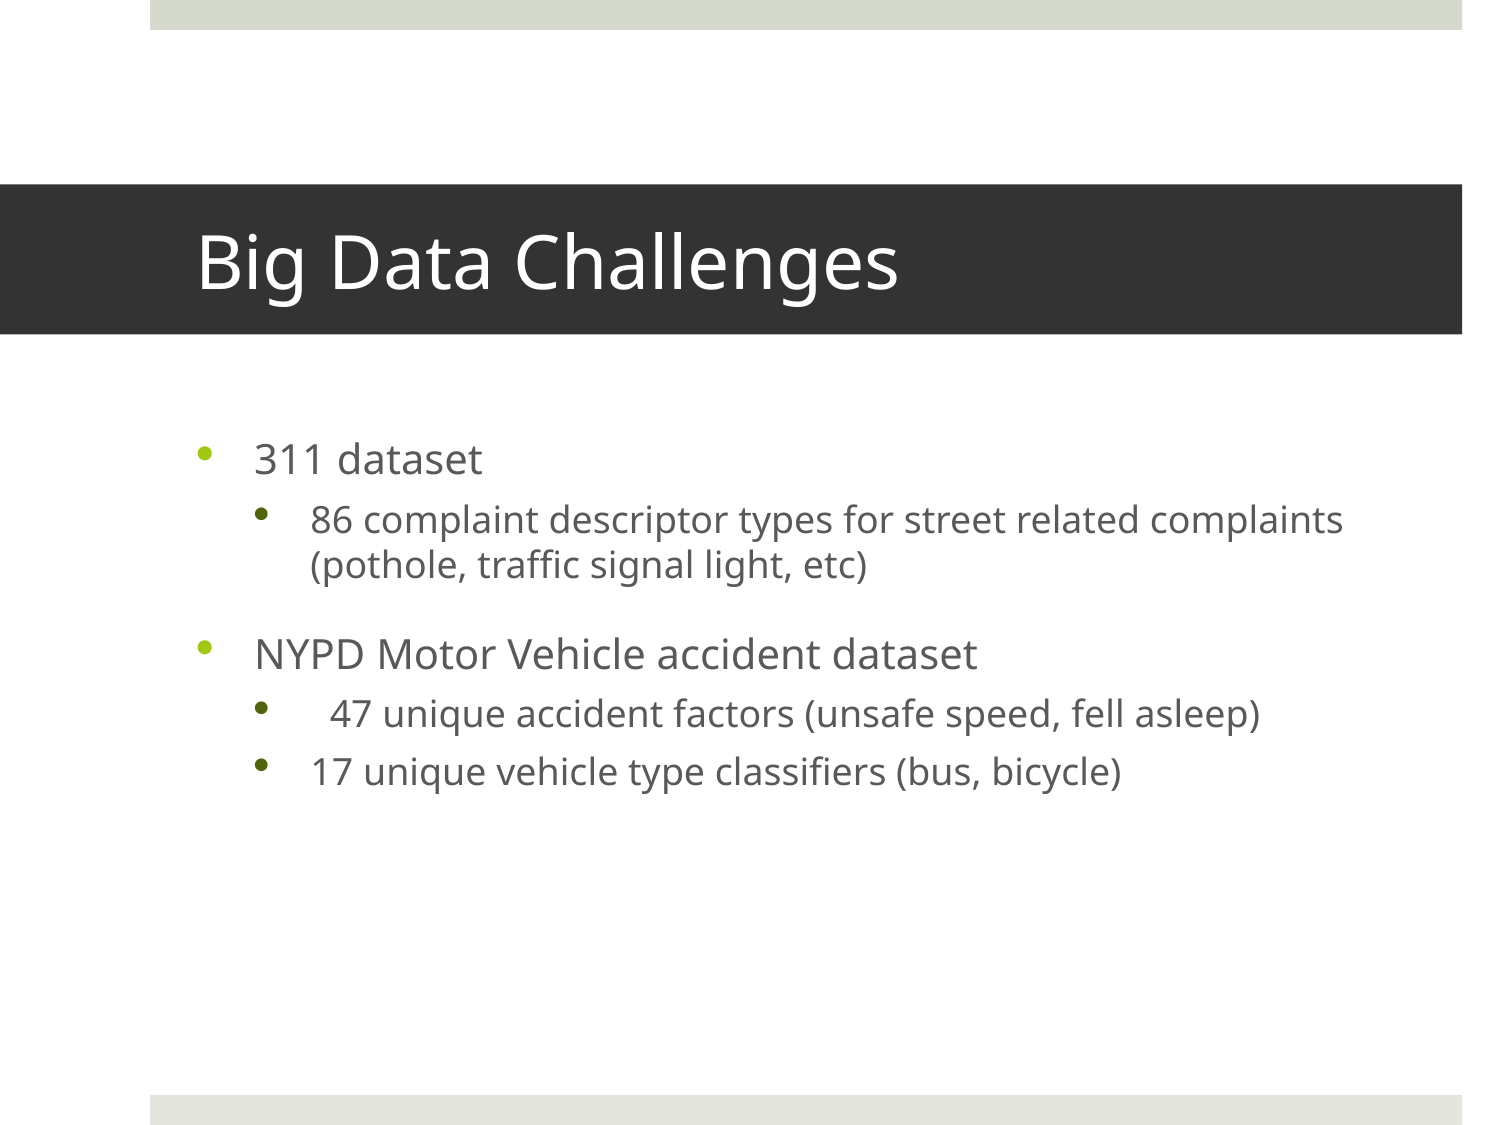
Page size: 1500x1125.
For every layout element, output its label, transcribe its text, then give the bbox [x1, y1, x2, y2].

title Big Data Challenges [0, 184, 1463, 335]
list 311 dataset 86 complaint descriptor types for street related complaints (pothole, traffic signal light, etc) NYPD Motor Vehicle accident dataset 47 unique accident factors (unsafe speed, fell asleep) 17 unique vehicle type classifiers (bus, bicycle) [182, 425, 1432, 1028]
